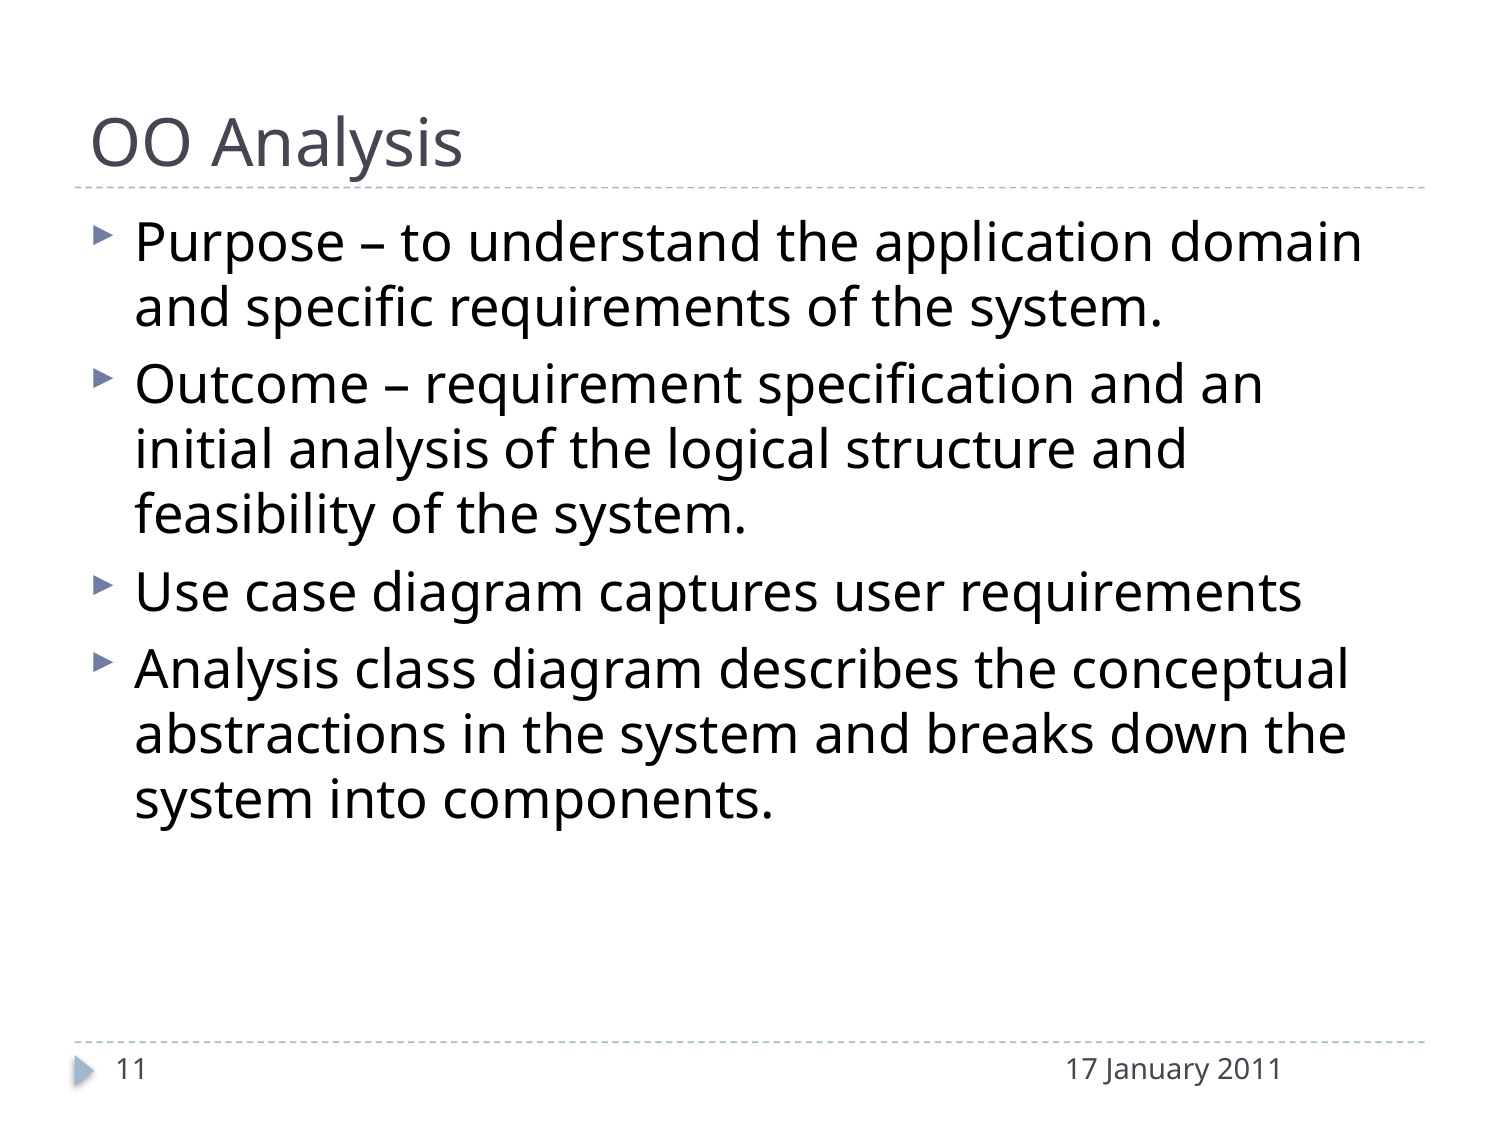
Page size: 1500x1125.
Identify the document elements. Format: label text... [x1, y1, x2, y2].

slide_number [1050, 1042, 1426, 1103]
list Purpose – to understand the application domain and specific requirements of the system. Outcome – requirement specification and an initial analysis of the logical structure and feasibility of the system. Use case diagram captures user requirements Analysis class diagram describes the conceptual abstractions in the system and breaks down the system into components. [75, 200, 1425, 1010]
slide_number 11 [100, 1042, 426, 1103]
title OO Analysis [75, 24, 1425, 188]
